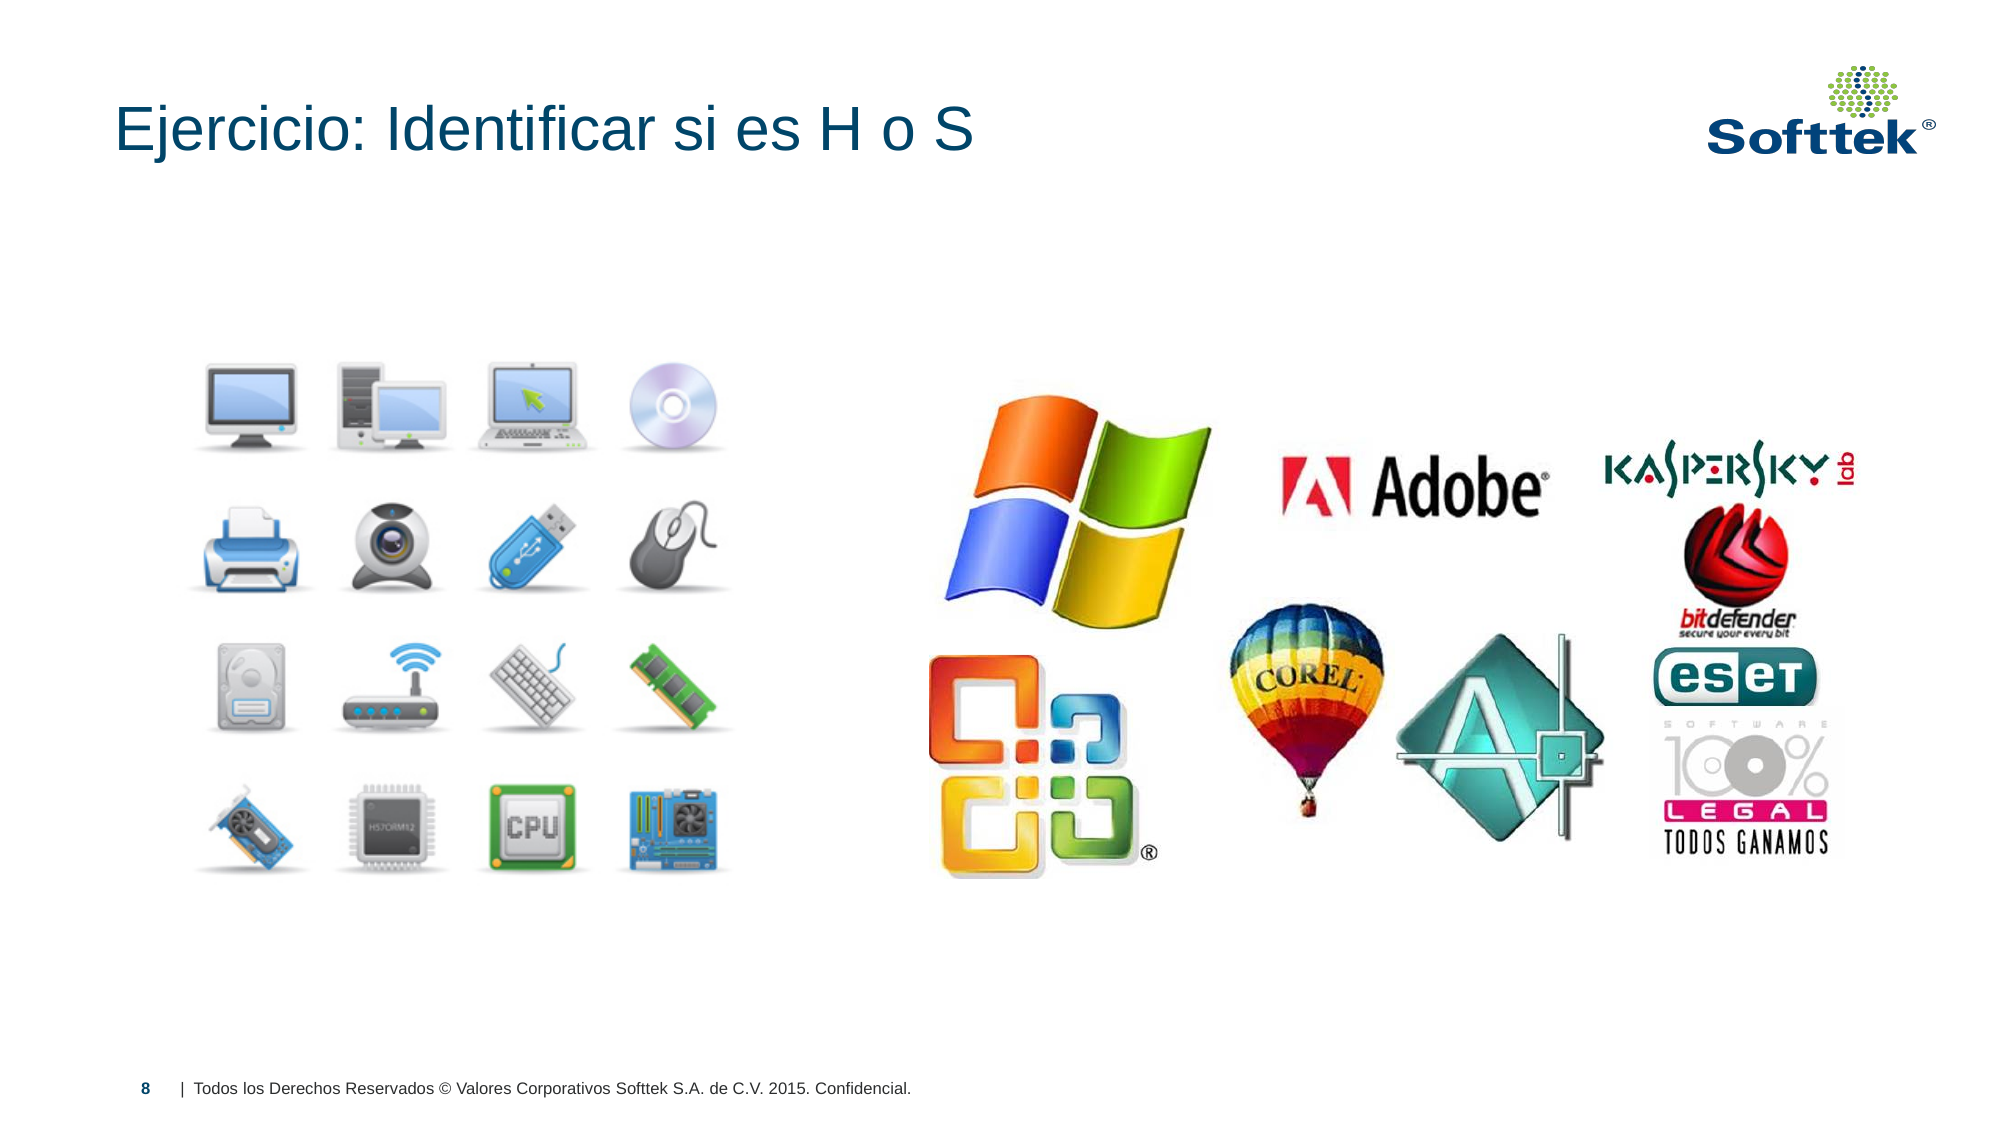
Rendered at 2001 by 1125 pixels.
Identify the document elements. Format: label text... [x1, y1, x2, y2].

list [165, 323, 760, 918]
title Ejercicio: Identificar si es H o S [99, 31, 1674, 171]
picture [1708, 66, 1936, 154]
picture [928, 349, 1863, 880]
slide_number 8 [86, 1069, 166, 1106]
